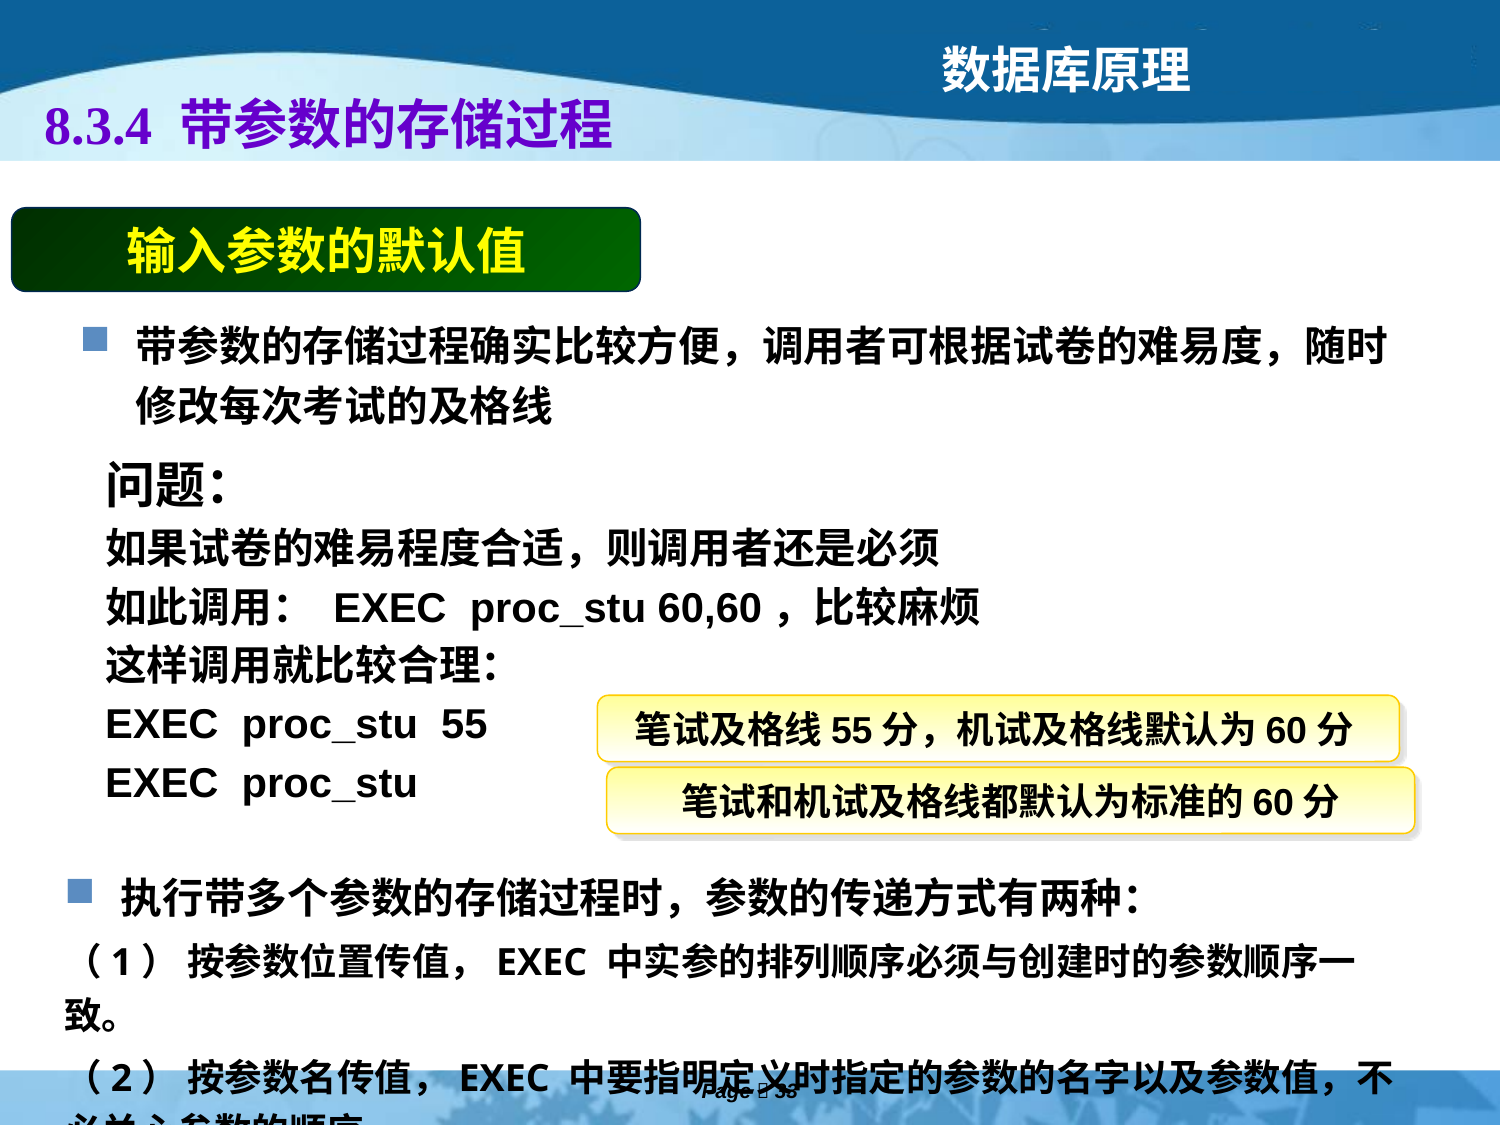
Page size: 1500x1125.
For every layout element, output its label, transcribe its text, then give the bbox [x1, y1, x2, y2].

text_box 笔试及格线55分，机试及格线默认为60分 [597, 695, 1400, 762]
picture [0, 1071, 1500, 1125]
picture [1102, 53, 1116, 66]
text_box 笔试和机试及格线都默认为标准的60分 [606, 767, 1415, 834]
picture [1052, 56, 1064, 66]
picture [1016, 53, 1032, 57]
title 8.3.4 带参数的存储过程 [29, 66, 1330, 181]
text_box 问题： 如果试卷的难易程度合适，则调用者还是必须 如此调用： EXEC proc_stu 60,60，比较麻烦 这样调用就比较合理： EXEC proc_stu 55 EXEC proc_stu [90, 446, 1440, 854]
text_box 执行带多个参数的存储过程时，参数的传递方式有两种： （1） 按参数位置传值，EXEC 中实参的排列顺序必须与创建时的参数顺序一致。 （2） 按参数名传值，EXEC 中要指明定义时指定的参数的名字以及参数值，不必关心参数的顺序。 [49, 854, 1440, 1032]
text_box 输入参数的默认值 [11, 207, 641, 292]
text_box 带参数的存储过程确实比较方便，调用者可根据试卷的难易度，随时修改每次考试的及格线 [64, 302, 1415, 480]
picture [0, 0, 1500, 160]
